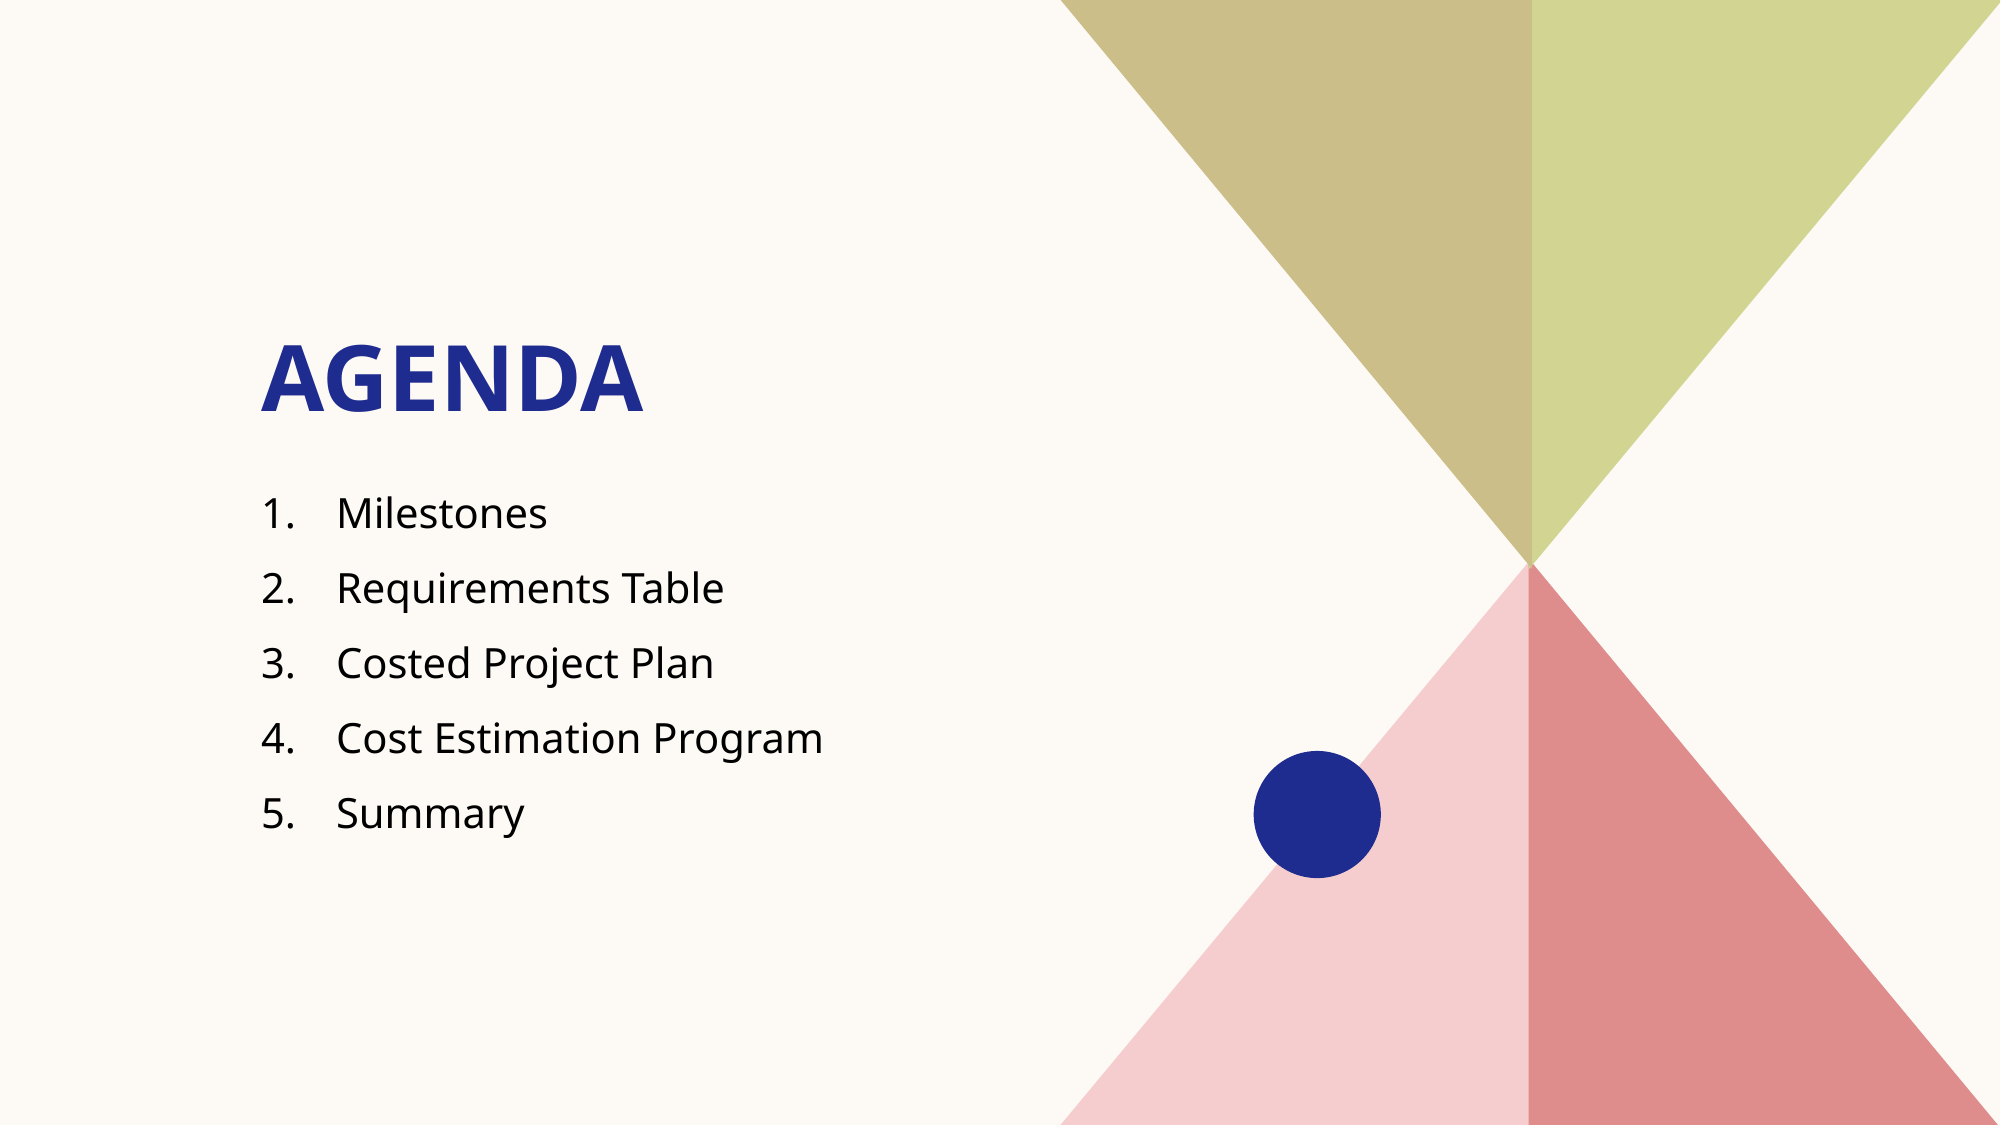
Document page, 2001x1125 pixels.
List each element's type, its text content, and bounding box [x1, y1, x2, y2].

title AGENDA [246, 311, 1180, 438]
list Milestones Requirements Table Costed Project Plan ​Cost Estimation Program ​Summary​ [246, 454, 1180, 967]
